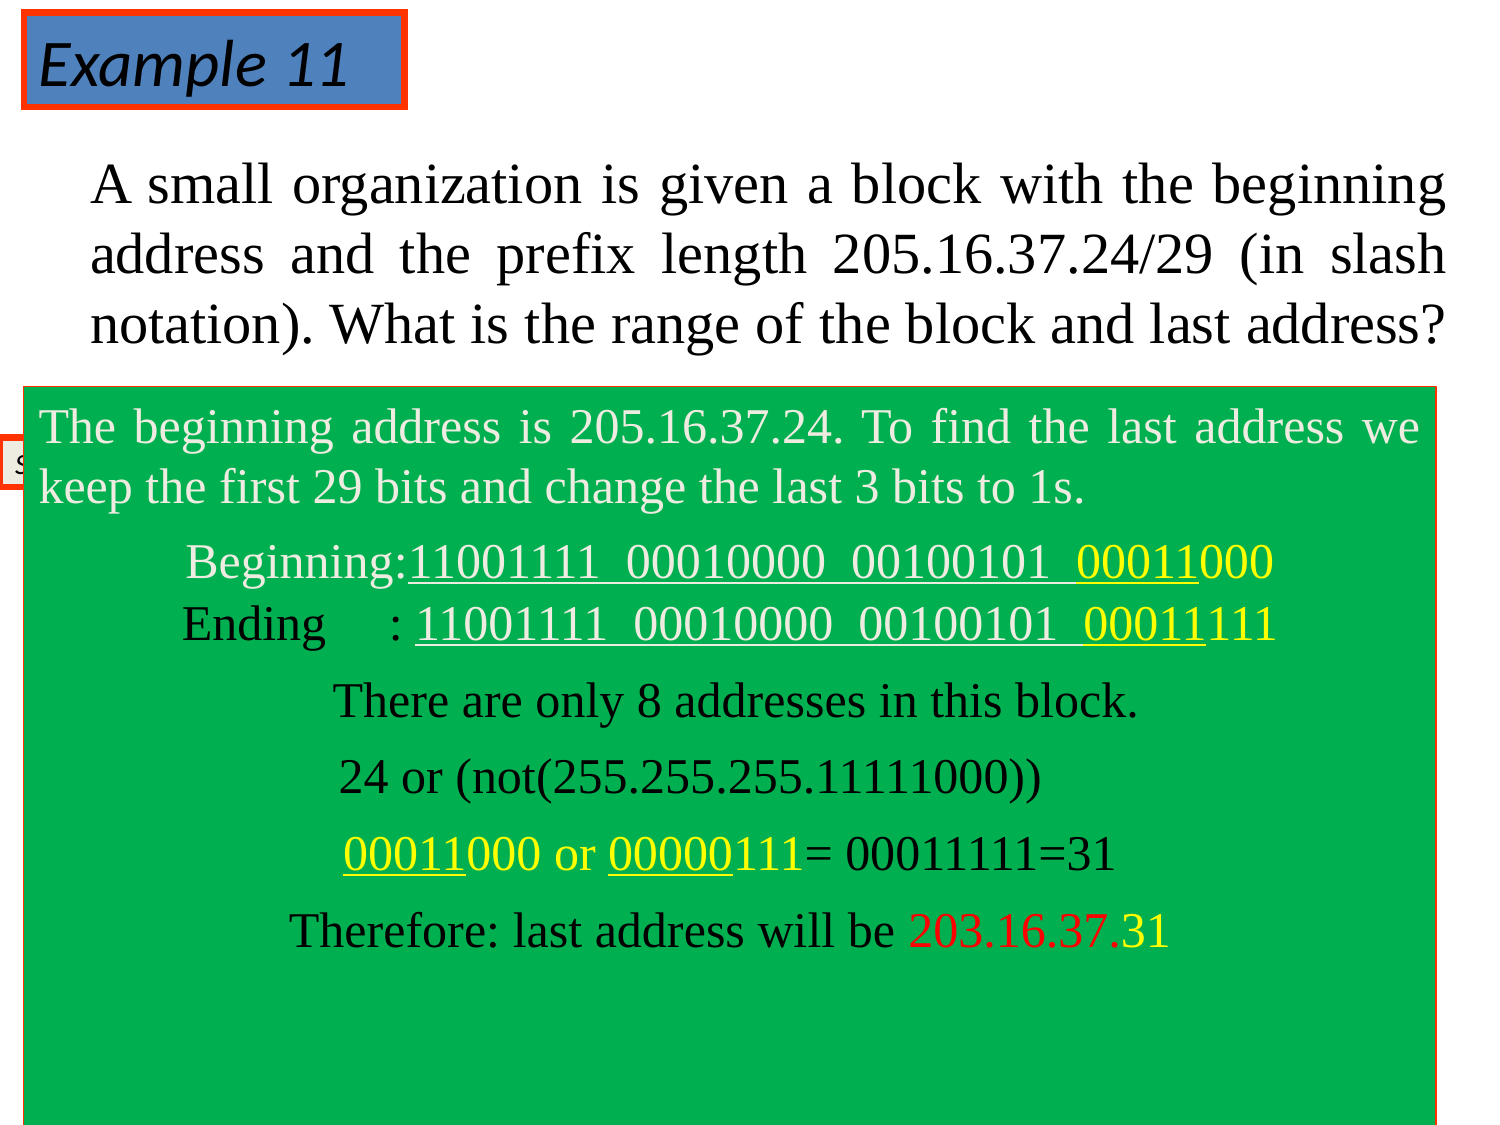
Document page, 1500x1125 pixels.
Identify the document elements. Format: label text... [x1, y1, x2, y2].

text_box The beginning address is 205.16.37.24. To find the last address we keep the first 29 bits and change the last 3 bits to 1s. Beginning:11001111 00010000 00100101 00011000 Ending : 11001111 00010000 00100101 00011111 There are only 8 addresses in this block. 24 or (not(255.255.255.11111000)) 00011000 or 00000111= 00011111=31 Therefore: last address will be 203.16.37.31 [23, 386, 1437, 1125]
text_box Solution [0, 437, 23, 488]
text_box Example 11 [23, 12, 405, 108]
text_box A small organization is given a block with the beginning address and the prefix length 205.16.37.24/29 (in slash notation). What is the range of the block and last address? [75, 137, 1463, 363]
